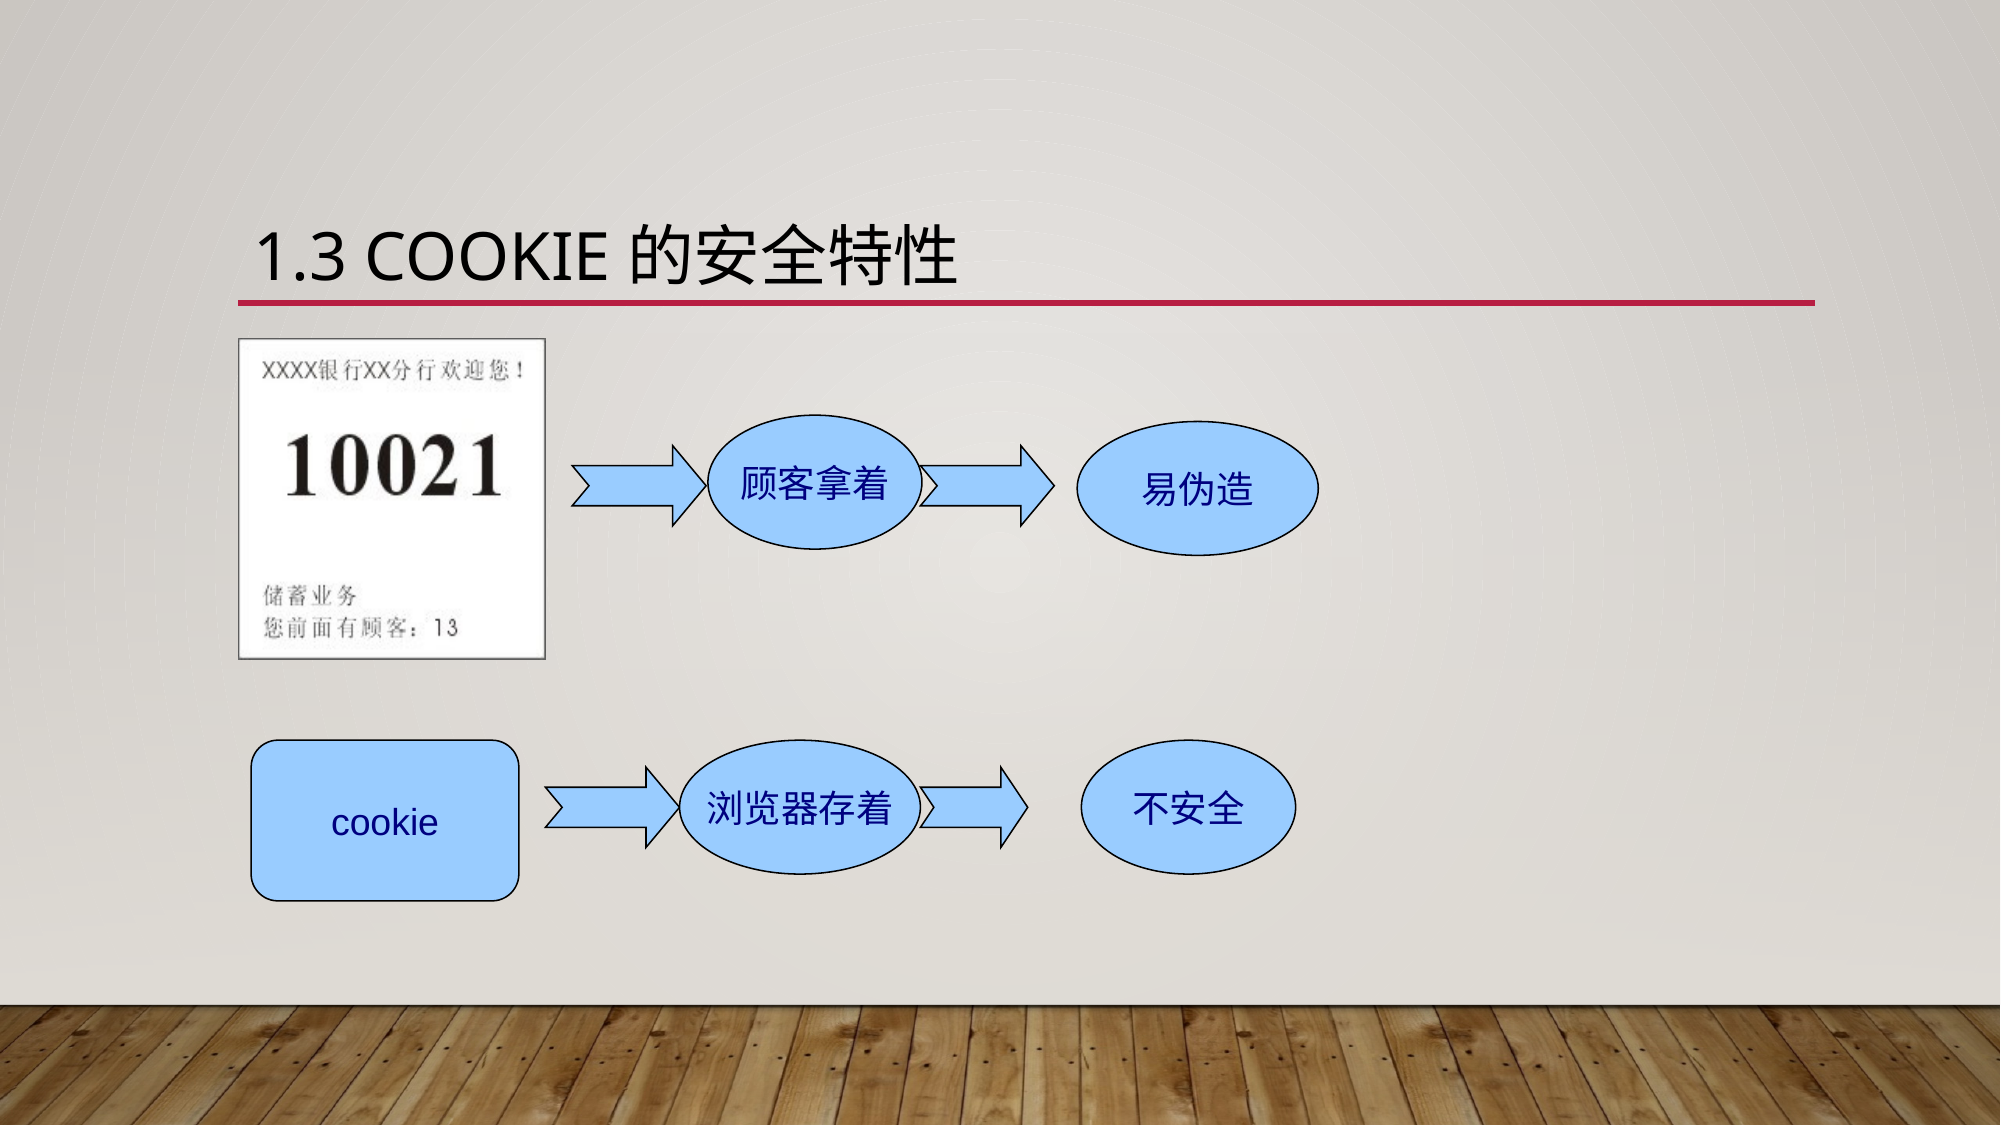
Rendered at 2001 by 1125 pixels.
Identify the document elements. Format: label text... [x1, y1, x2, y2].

text_box [572, 445, 707, 526]
text_box 易伪造 [1077, 421, 1319, 556]
text_box 浏览器存着 [679, 740, 921, 875]
text_box 不安全 [1081, 740, 1296, 875]
picture [237, 338, 546, 661]
picture [0, 1005, 2000, 1125]
text_box [920, 445, 1055, 526]
text_box [920, 767, 1028, 848]
text_box cookie [251, 740, 519, 901]
title 1.3 cookie的安全特性 [238, 215, 1814, 305]
text_box 顾客拿着 [707, 415, 922, 550]
text_box [545, 767, 679, 848]
